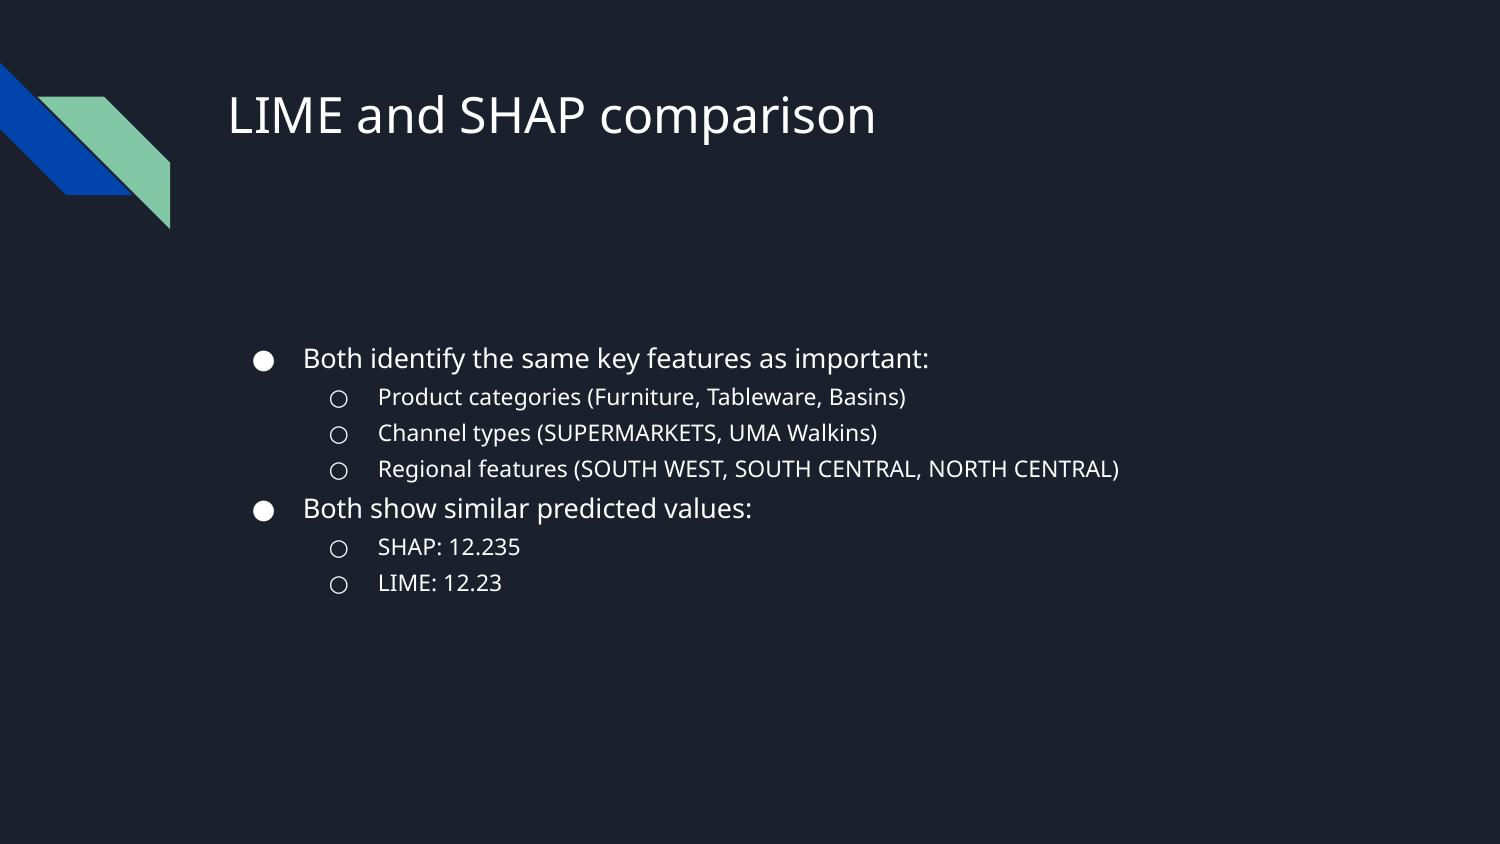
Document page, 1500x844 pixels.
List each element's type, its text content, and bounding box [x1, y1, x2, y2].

list Both identify the same key features as important: Product categories (Furniture, Tableware, Basins) Channel types (SUPERMARKETS, UMA Walkins) Regional features (SOUTH WEST, SOUTH CENTRAL, NORTH CENTRAL) Both show similar predicted values: SHAP: 12.235 LIME: 12.23 [212, 257, 1368, 735]
title LIME and SHAP comparison [212, 64, 1368, 215]
